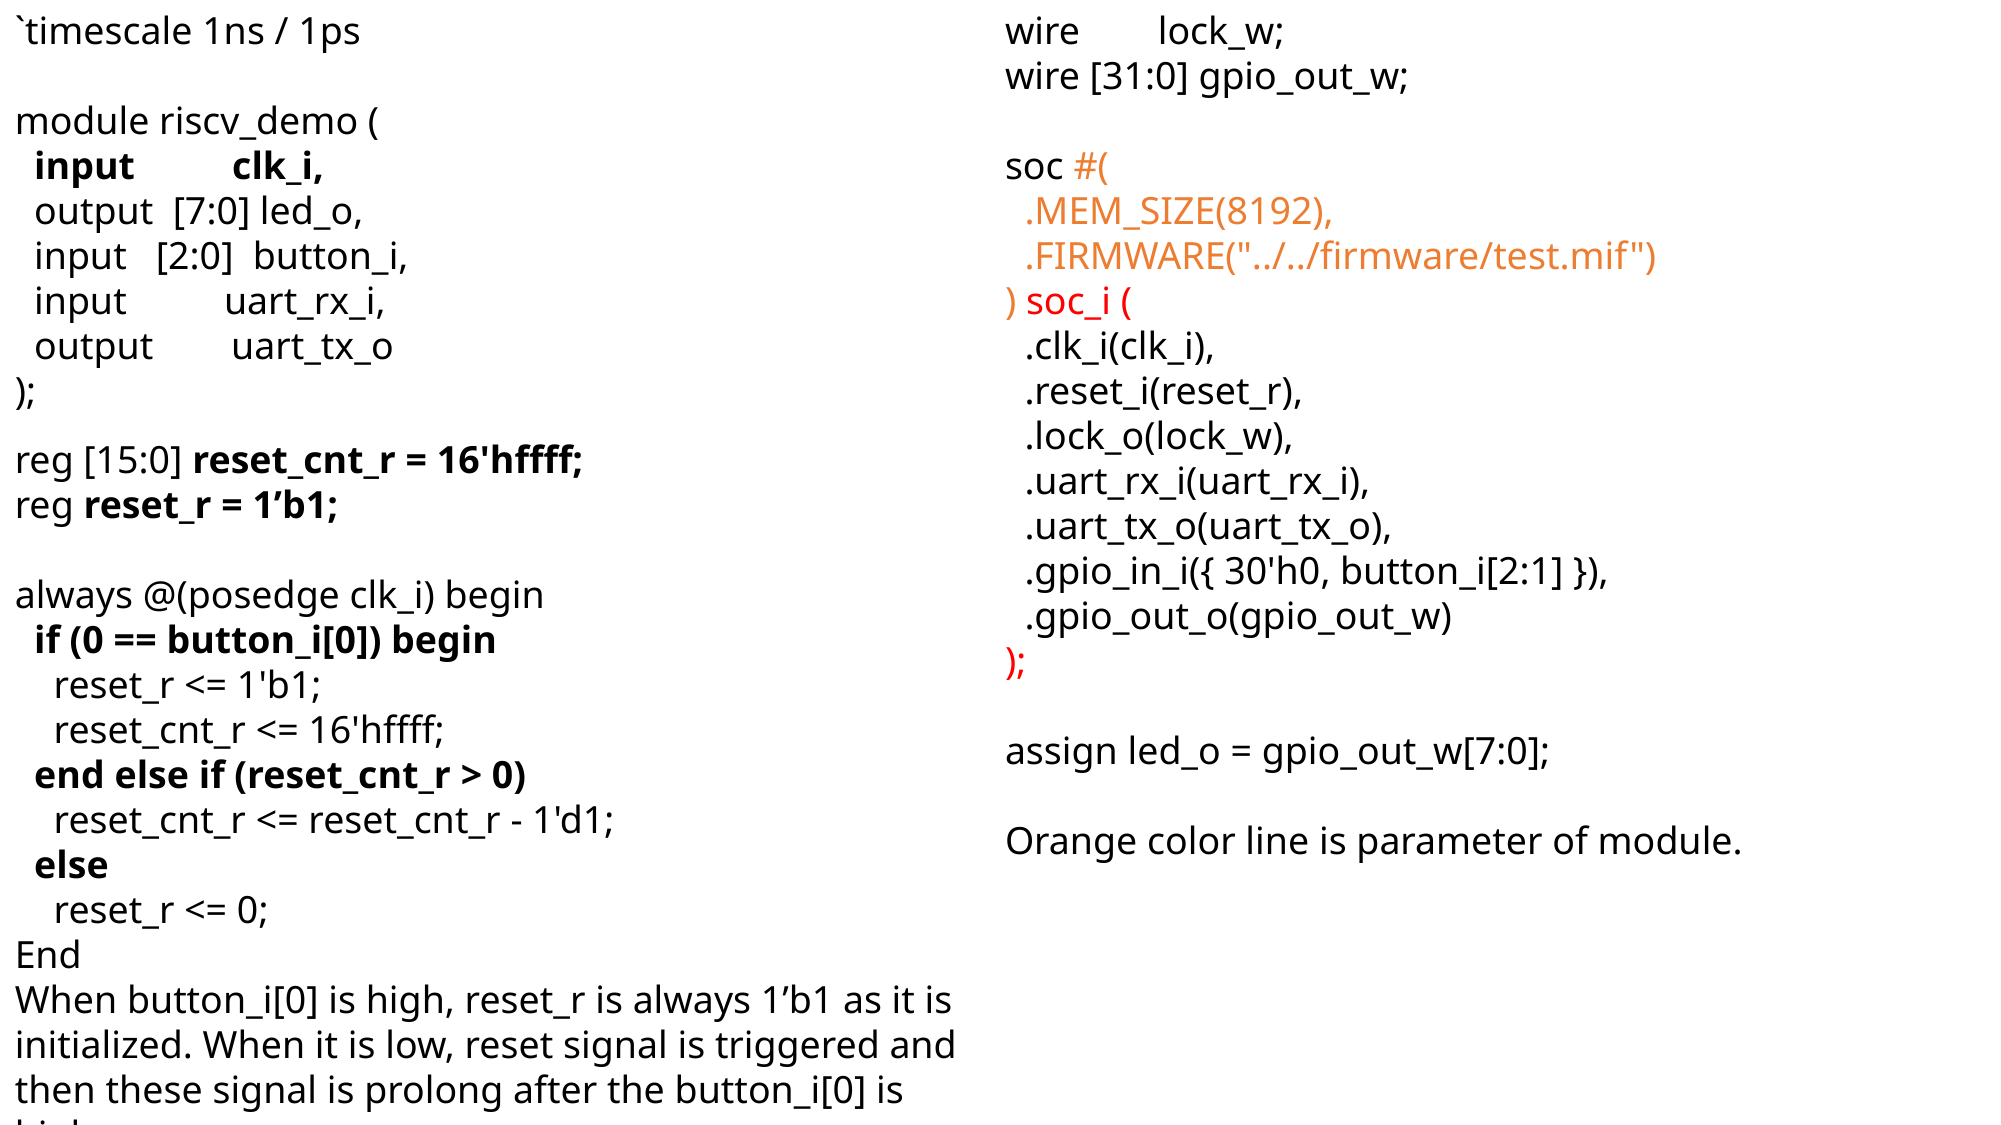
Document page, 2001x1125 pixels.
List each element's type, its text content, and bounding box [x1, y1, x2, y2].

text_box wire lock_w; wire [31:0] gpio_out_w; soc #( .MEM_SIZE(8192), .FIRMWARE("../../firmware/test.mif") ) soc_i ( .clk_i(clk_i), .reset_i(reset_r), .lock_o(lock_w), .uart_rx_i(uart_rx_i), .uart_tx_o(uart_tx_o), .gpio_in_i({ 30'h0, button_i[2:1] }), .gpio_out_o(gpio_out_w) ); assign led_o = gpio_out_w[7:0]; Orange color line is parameter of module. [990, 0, 1991, 870]
text_box `timescale 1ns / 1ps module riscv_demo ( input clk_i, output [7:0] led_o, input [2:0] button_i, input uart_rx_i, output uart_tx_o ); [0, 0, 990, 420]
text_box reg [15:0] reset_cnt_r = 16'hffff; reg reset_r = 1’b1; always @(posedge clk_i) begin if (0 == button_i[0]) begin reset_r <= 1'b1; reset_cnt_r <= 16'hffff; end else if (reset_cnt_r > 0) reset_cnt_r <= reset_cnt_r - 1'd1; else reset_r <= 0; End When button_i[0] is high, reset_r is always 1’b1 as it is initialized. When it is low, reset signal is triggered and then these signal is prolong after the button_i[0] is high. [0, 428, 1000, 1125]
